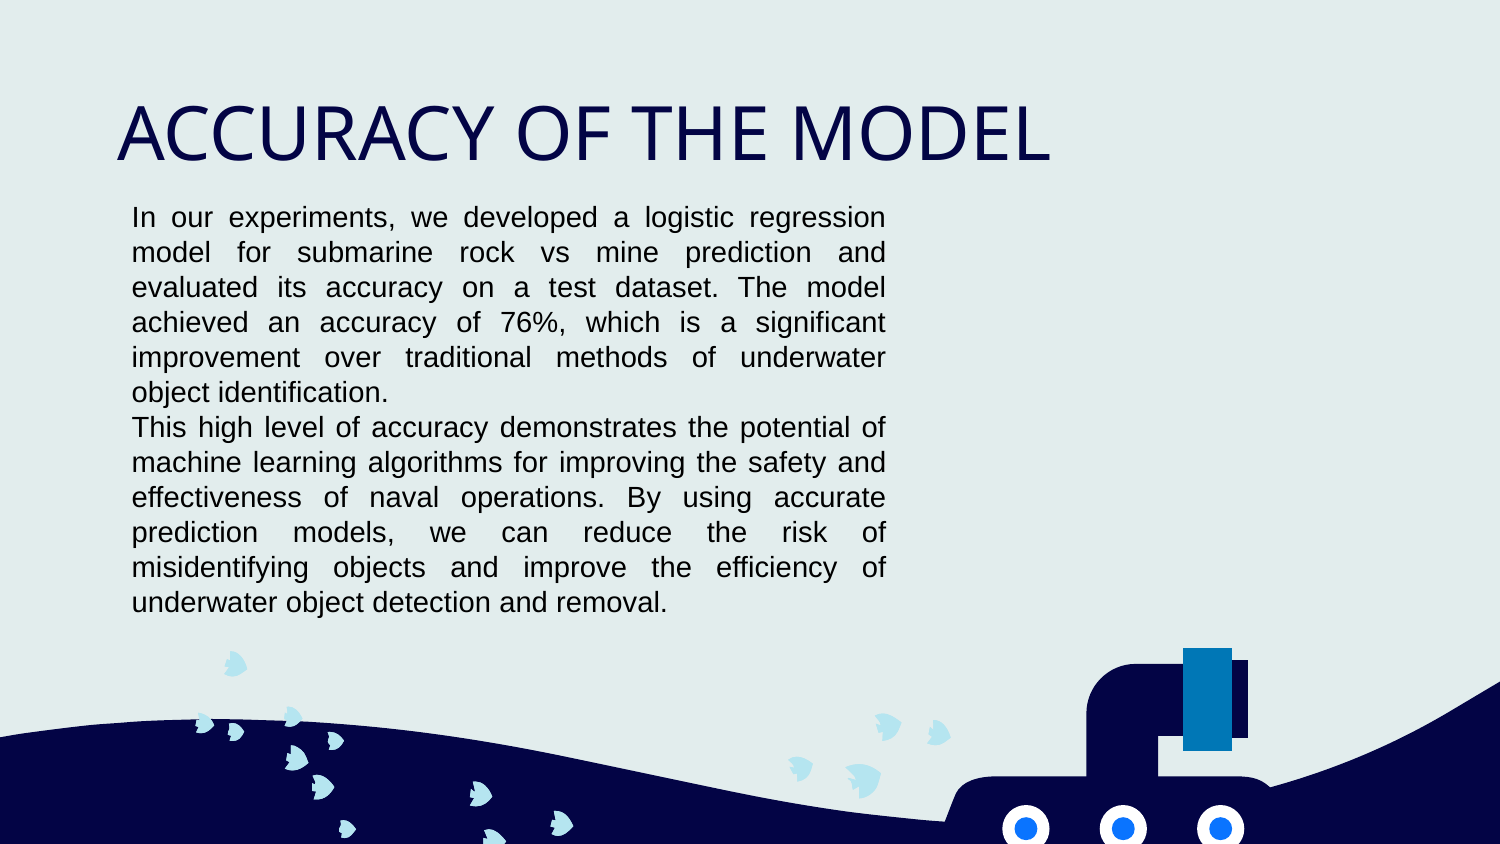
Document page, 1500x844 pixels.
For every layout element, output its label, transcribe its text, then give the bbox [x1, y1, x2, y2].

text_box In our experiments, we developed a logistic regression model for submarine rock vs mine prediction and evaluated its accuracy on a test dataset. The model achieved an accuracy of 76%, which is a significant improvement over traditional methods of underwater object identification. This high level of accuracy demonstrates the potential of machine learning algorithms for improving the safety and effectiveness of naval operations. By using accurate prediction models, we can reduce the risk of misidentifying objects and improve the efficiency of underwater object detection and removal. [116, 191, 902, 626]
title ACCURACY OF THE MODEL [116, 85, 1383, 180]
